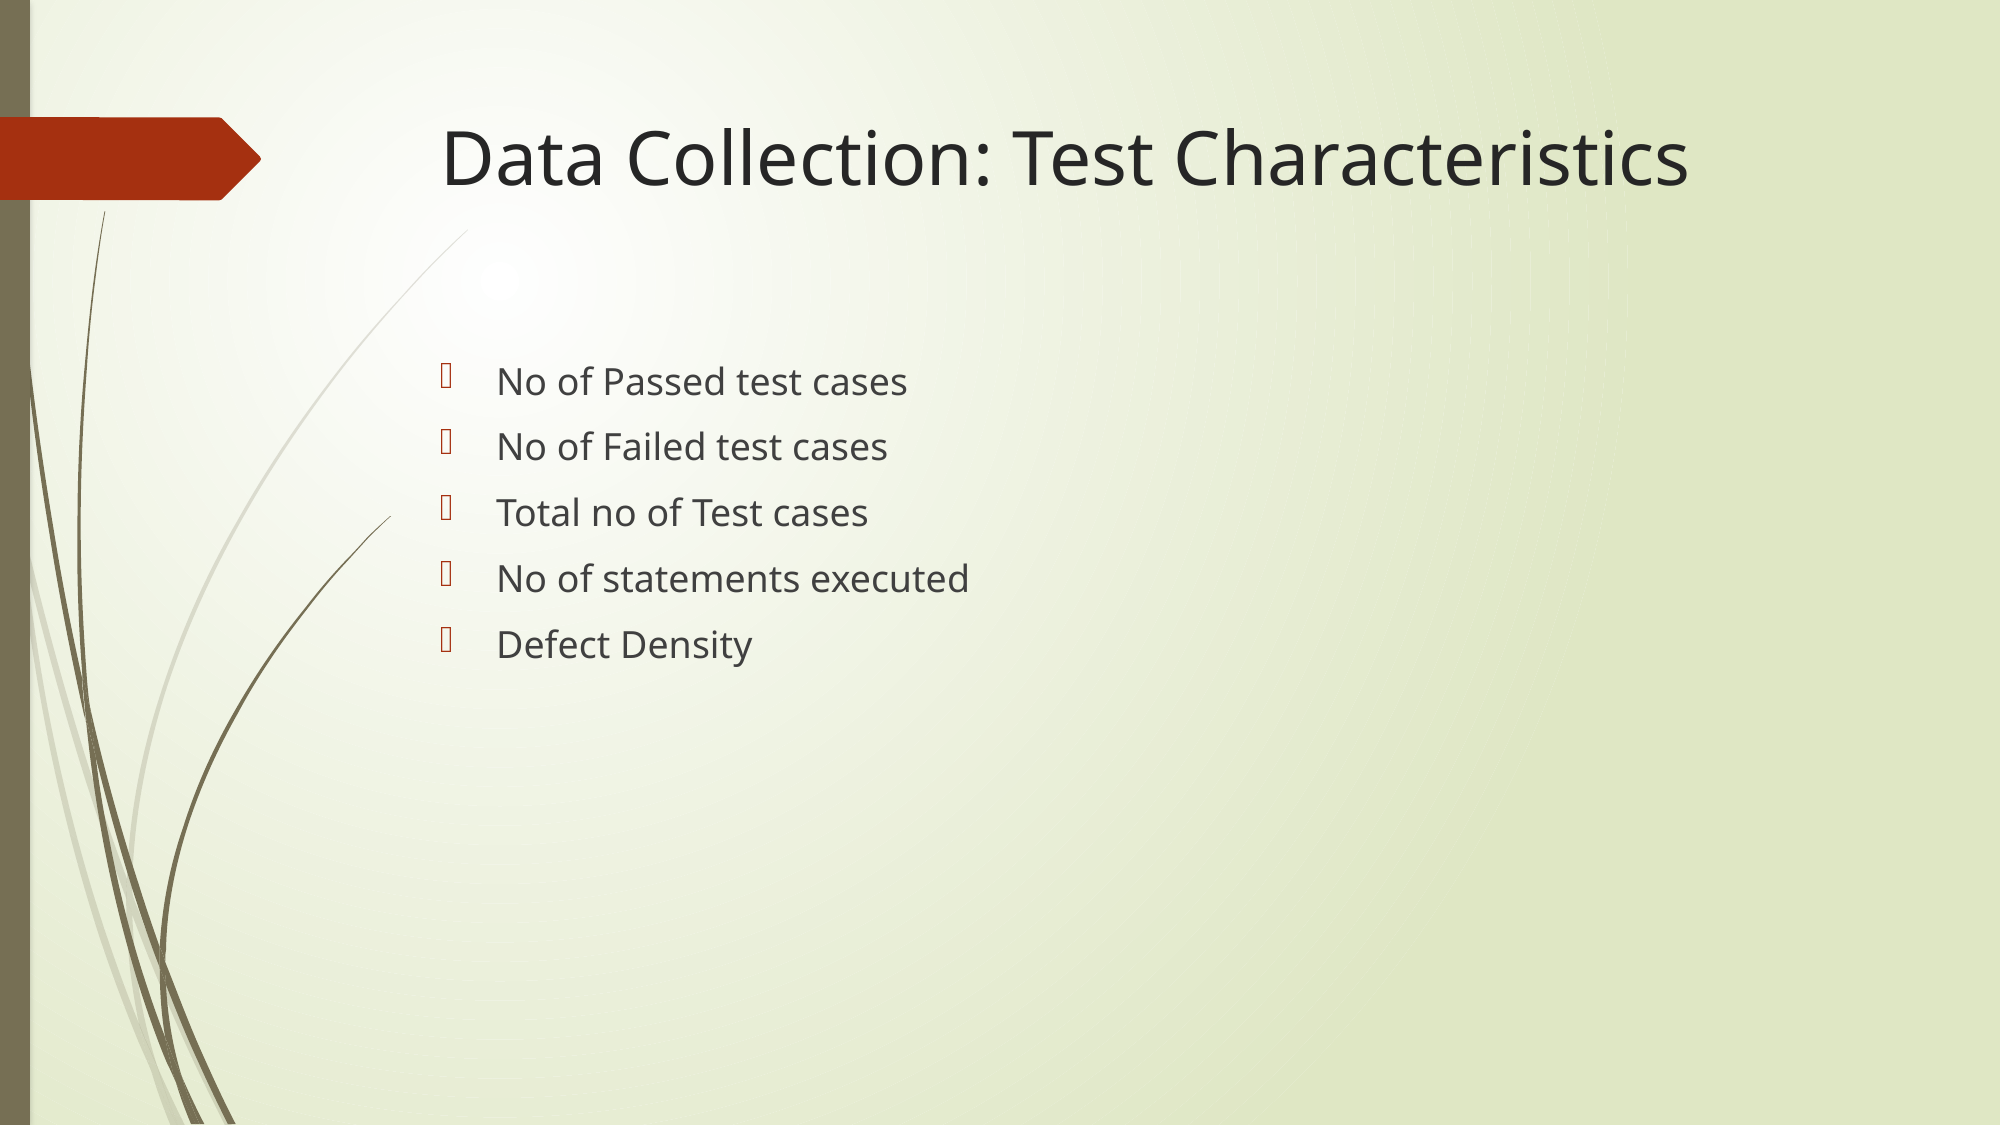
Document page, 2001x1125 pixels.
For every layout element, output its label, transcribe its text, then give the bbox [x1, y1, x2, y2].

title Data Collection: Test Characteristics [425, 102, 1888, 313]
list No of Passed test cases No of Failed test cases Total no of Test cases No of statements executed Defect Density [424, 350, 1888, 970]
